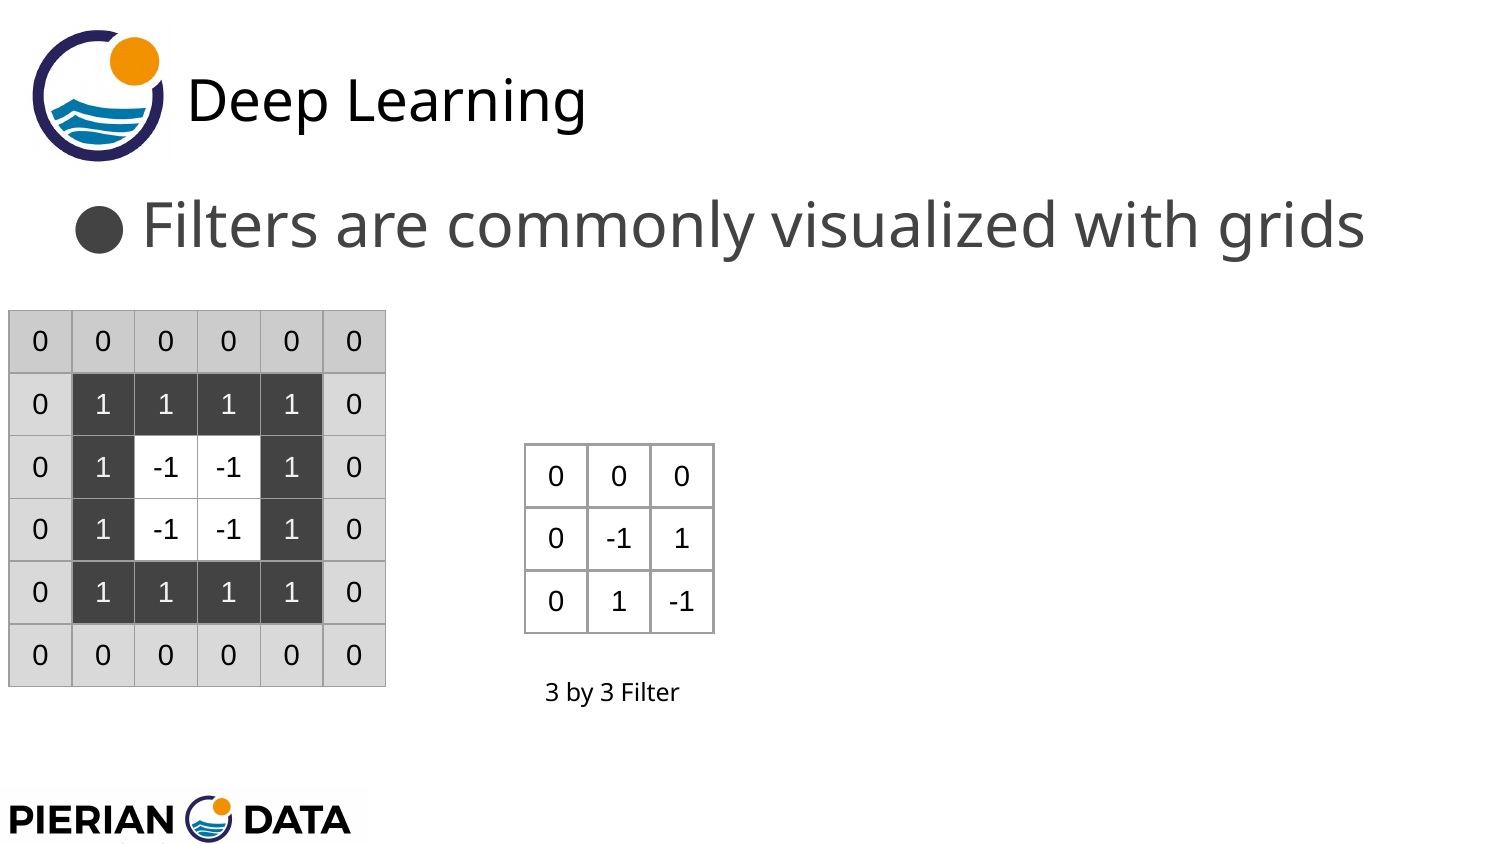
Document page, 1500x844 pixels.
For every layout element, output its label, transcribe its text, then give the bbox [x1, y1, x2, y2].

table_cell 1 [261, 436, 322, 498]
table_cell 1 [261, 499, 322, 560]
table_header 0 [10, 311, 71, 372]
table_cell 0 [73, 625, 134, 686]
table_cell 1 [198, 374, 260, 435]
table_cell 1 [73, 499, 134, 560]
table_cell -1 [589, 509, 649, 569]
table_cell -1 [198, 436, 260, 498]
table_cell 0 [10, 625, 71, 686]
table_cell 0 [198, 625, 260, 686]
table_cell 0 [526, 509, 586, 569]
table_cell 1 [198, 562, 260, 623]
title Deep Learning [176, 48, 1449, 143]
table_cell 0 [261, 625, 322, 686]
table_header 0 [261, 311, 322, 372]
table_cell 1 [73, 374, 134, 435]
table_header 0 [589, 446, 649, 506]
table_cell 0 [10, 436, 71, 498]
table_cell -1 [652, 572, 712, 632]
table_cell -1 [198, 499, 260, 560]
table_cell 1 [589, 572, 649, 632]
table_cell 0 [135, 625, 197, 686]
table_cell -1 [135, 499, 197, 560]
table_cell 0 [324, 625, 385, 686]
table_cell 0 [324, 499, 385, 560]
table_cell 1 [652, 509, 712, 569]
table_cell 0 [324, 374, 385, 435]
table_cell 1 [135, 562, 197, 623]
table_header 0 [198, 311, 260, 372]
table_header 0 [652, 446, 712, 506]
table_header 0 [73, 311, 134, 372]
table_header 0 [135, 311, 197, 372]
table_cell 0 [10, 499, 71, 560]
table_cell 0 [324, 436, 385, 498]
text_box 3 by 3 Filter [511, 661, 727, 727]
table_cell 0 [10, 374, 71, 435]
table_cell 1 [135, 374, 197, 435]
table_header 0 [324, 311, 385, 372]
list Filters are commonly visualized with grids [51, 158, 1449, 261]
picture [24, 24, 172, 167]
table_cell 1 [261, 374, 322, 435]
table_cell 1 [261, 562, 322, 623]
table_cell 1 [73, 436, 134, 498]
table_header 0 [526, 446, 586, 506]
picture [0, 787, 368, 844]
table_cell 1 [73, 562, 134, 623]
table_cell 0 [10, 562, 71, 623]
table_cell -1 [135, 436, 197, 498]
table_cell 0 [324, 562, 385, 623]
table_cell 0 [526, 572, 586, 632]
